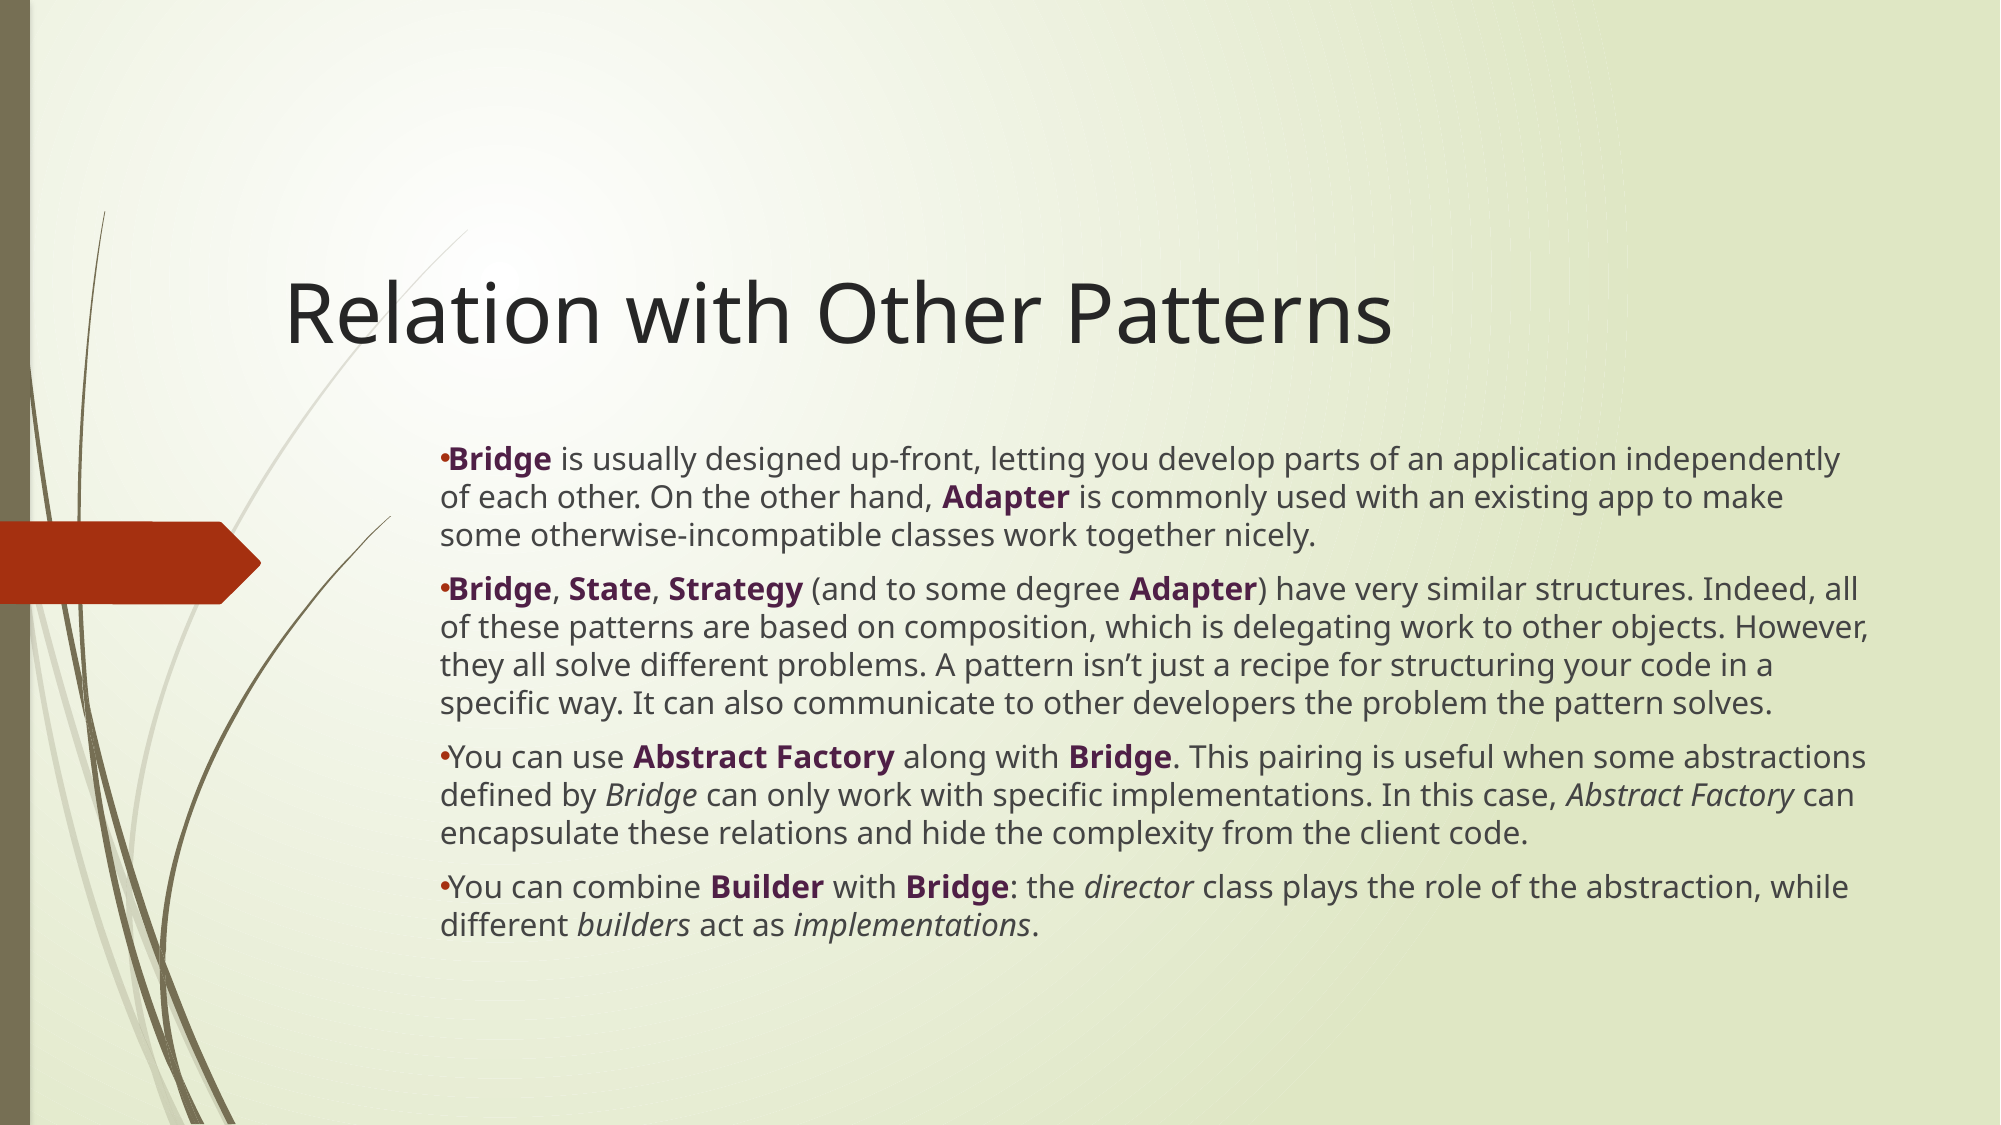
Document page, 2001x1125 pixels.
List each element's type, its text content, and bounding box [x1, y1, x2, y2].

title Relation with Other Patterns [268, 126, 1732, 368]
list Bridge is usually designed up-front, letting you develop parts of an application independently of each other. On the other hand, Adapter is commonly used with an existing app to make some otherwise-incompatible classes work together nicely. Bridge, State, Strategy (and to some degree Adapter) have very similar structures. Indeed, all of these patterns are based on composition, which is delegating work to other objects. However, they all solve different problems. A pattern isn’t just a recipe for structuring your code in a specific way. It can also communicate to other developers the problem the pattern solves. You can use Abstract Factory along with Bridge. This pairing is useful when some abstractions defined by Bridge can only work with specific implementations. In this case, Abstract Factory can encapsulate these relations and hide the complexity from the client code. You can combine Builder with Bridge: the director class plays the role of the abstraction, while different builders act as implementations. [424, 431, 1888, 978]
